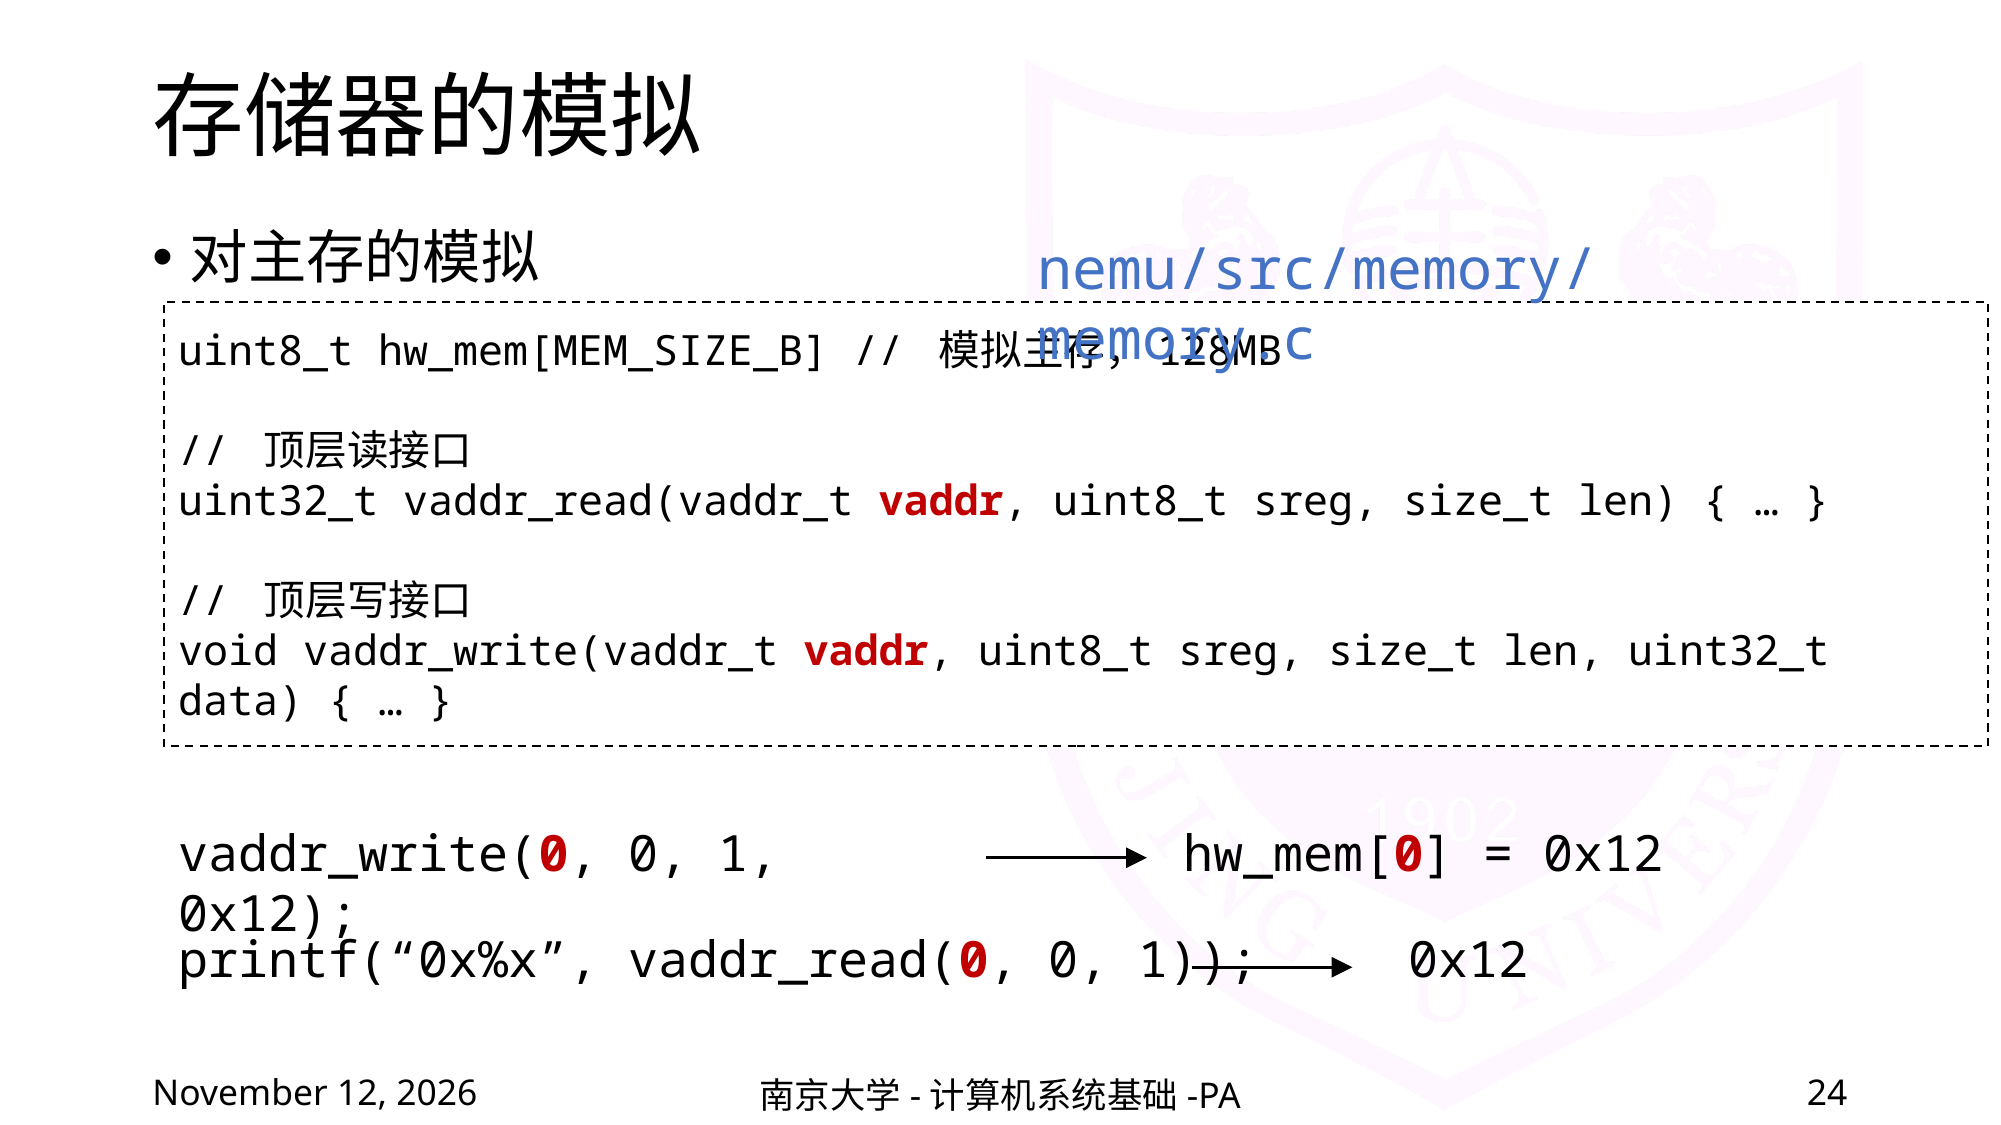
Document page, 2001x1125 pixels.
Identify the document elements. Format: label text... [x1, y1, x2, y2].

text_box printf(“0x%x”, vaddr_read(0, 0, 1)); [163, 919, 1351, 995]
text_box hw_mem[0] = 0x12 [1168, 814, 1768, 890]
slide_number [137, 1064, 588, 1125]
text_box vaddr_write(0, 0, 1, 0x12); [163, 814, 988, 919]
list 对主存的模拟 [137, 221, 1863, 437]
footer 南京大学-计算机系统基础-PA [662, 1064, 1338, 1125]
slide_number 24 [1412, 1064, 1863, 1125]
title 存储器的模拟 [137, 59, 1863, 181]
text_box 0x12 [1394, 919, 1573, 995]
text_box uint8_t hw_mem[MEM_SIZE_B] // 模拟主存，128MB // 顶层读接口 uint32_t vaddr_read(vaddr_t vaddr, uint8_t sreg, size_t len) { … } // 顶层写接口 void vaddr_write(vaddr_t vaddr, uint8_t sreg, size_t len, uint32_t data) { … } [163, 301, 1989, 747]
